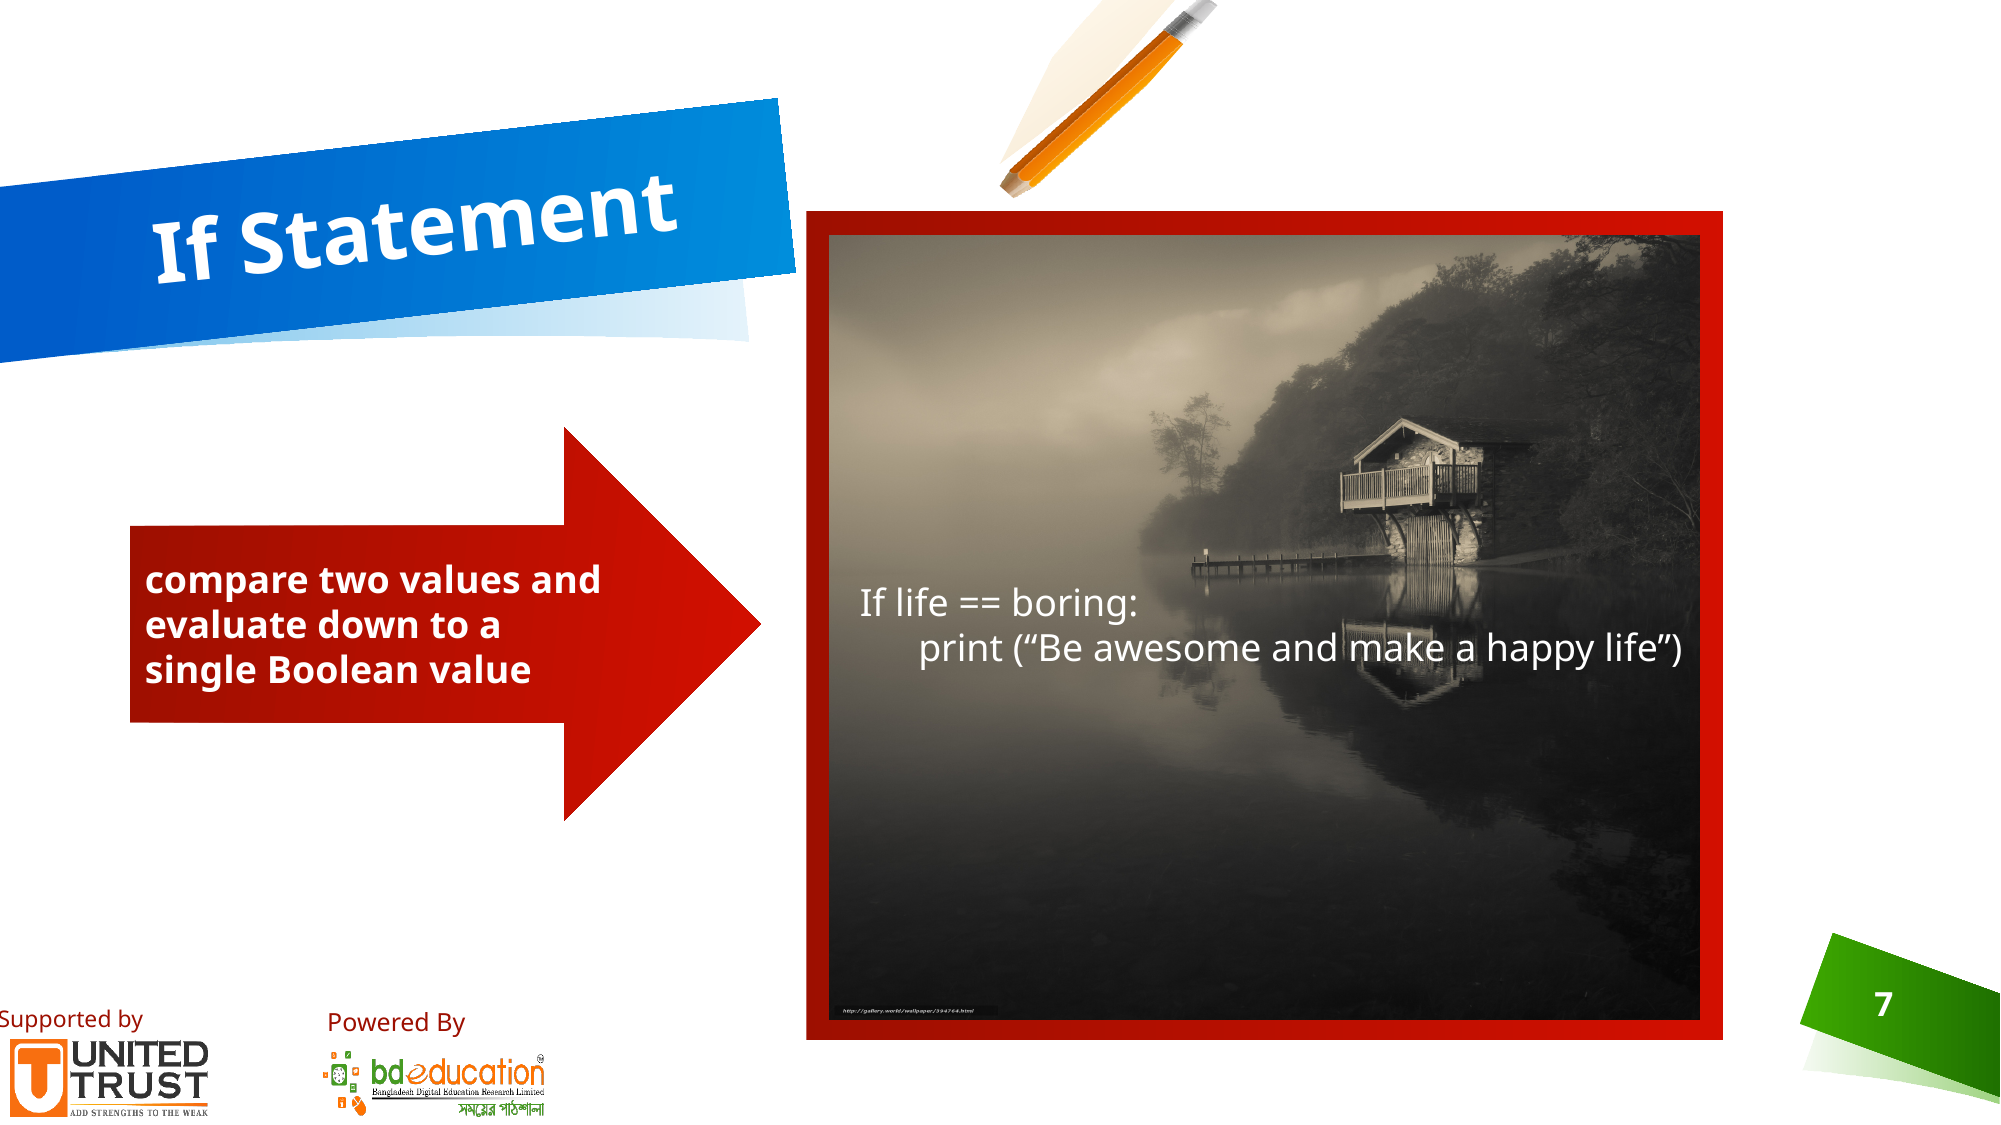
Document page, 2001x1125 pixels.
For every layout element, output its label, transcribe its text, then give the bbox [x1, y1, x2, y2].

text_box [311, 996, 544, 1117]
picture [10, 1039, 208, 1117]
list [806, 211, 1723, 1040]
title If Statement [130, 104, 795, 346]
text_box [129, 425, 763, 824]
slide_number 7 [1831, 975, 1937, 1036]
picture [829, 235, 1700, 1020]
picture [981, 0, 1223, 211]
text_box Supported by [0, 996, 159, 1040]
text_box compare two values and evaluate down to a single Boolean value [130, 548, 635, 699]
